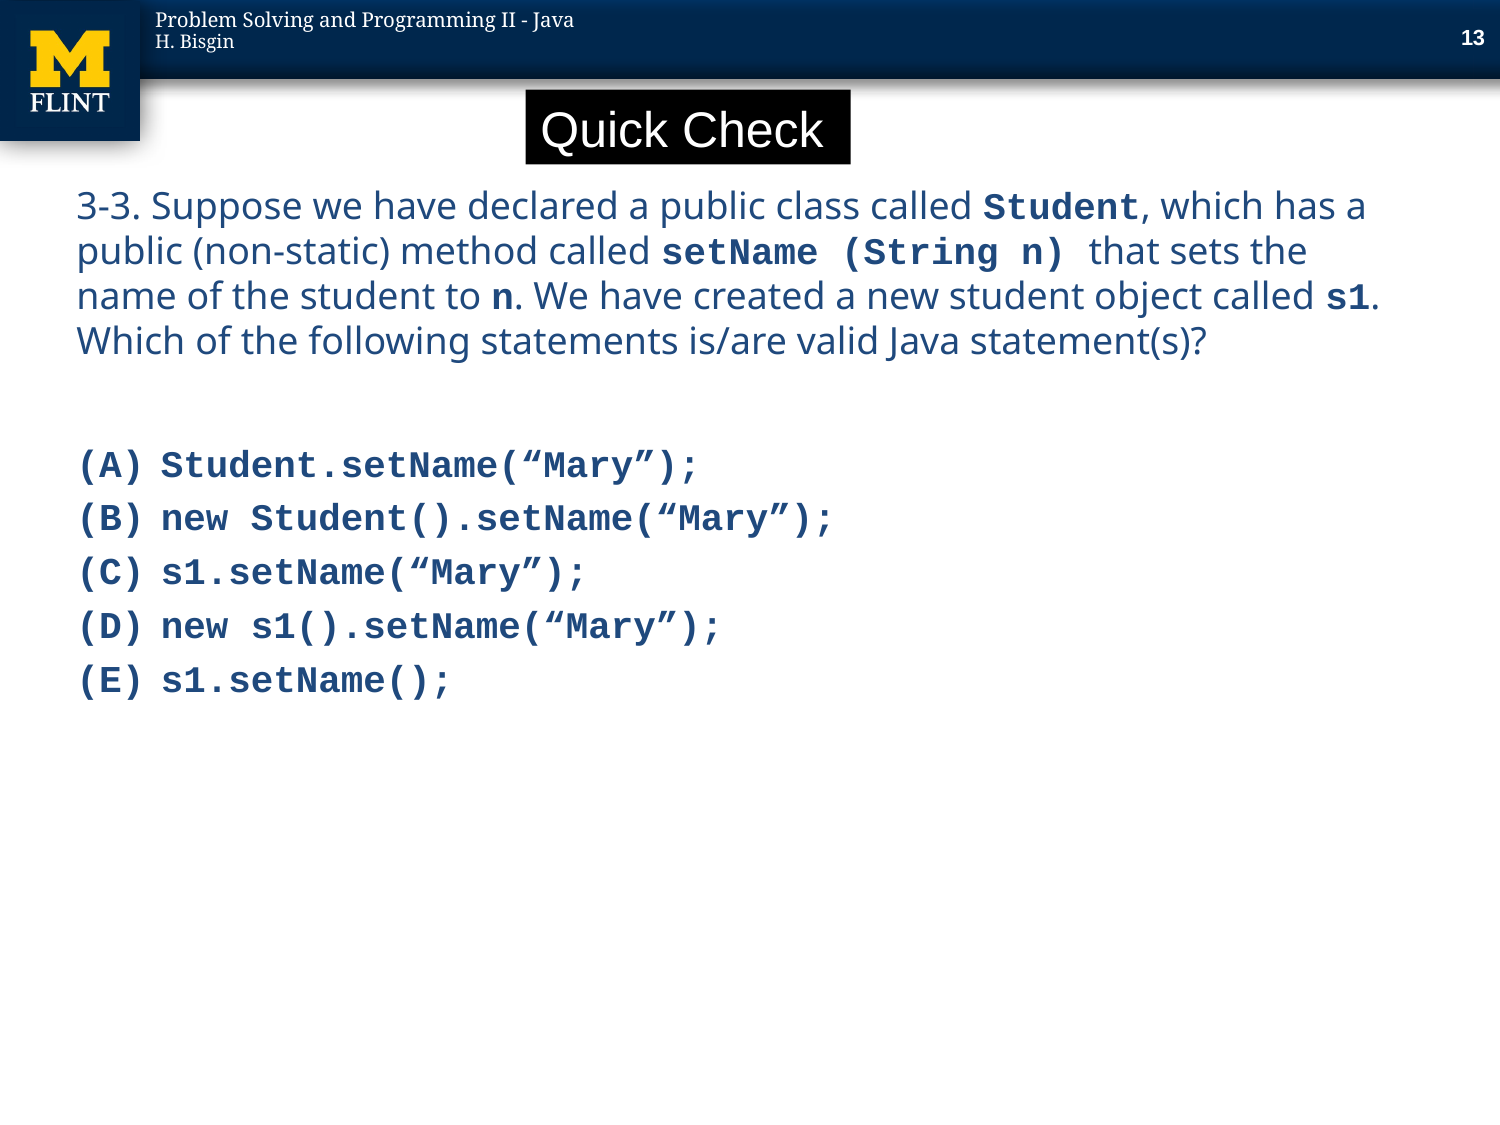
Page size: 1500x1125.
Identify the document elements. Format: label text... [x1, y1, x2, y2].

list 3-3. Suppose we have declared a public class called Student, which has a public (non-static) method called setName (String n) that sets the name of the student to n. We have created a new student object called s1. Which of the following statements is/are valid Java statement(s)? Student.setName(“Mary”); new Student().setName(“Mary”); s1.setName(“Mary”); new s1().setName(“Mary”); s1.setName(); [66, 172, 1412, 1003]
slide_number 13 [1149, 6, 1500, 67]
text_box Quick Check [525, 89, 851, 165]
picture [0, 0, 1500, 1122]
